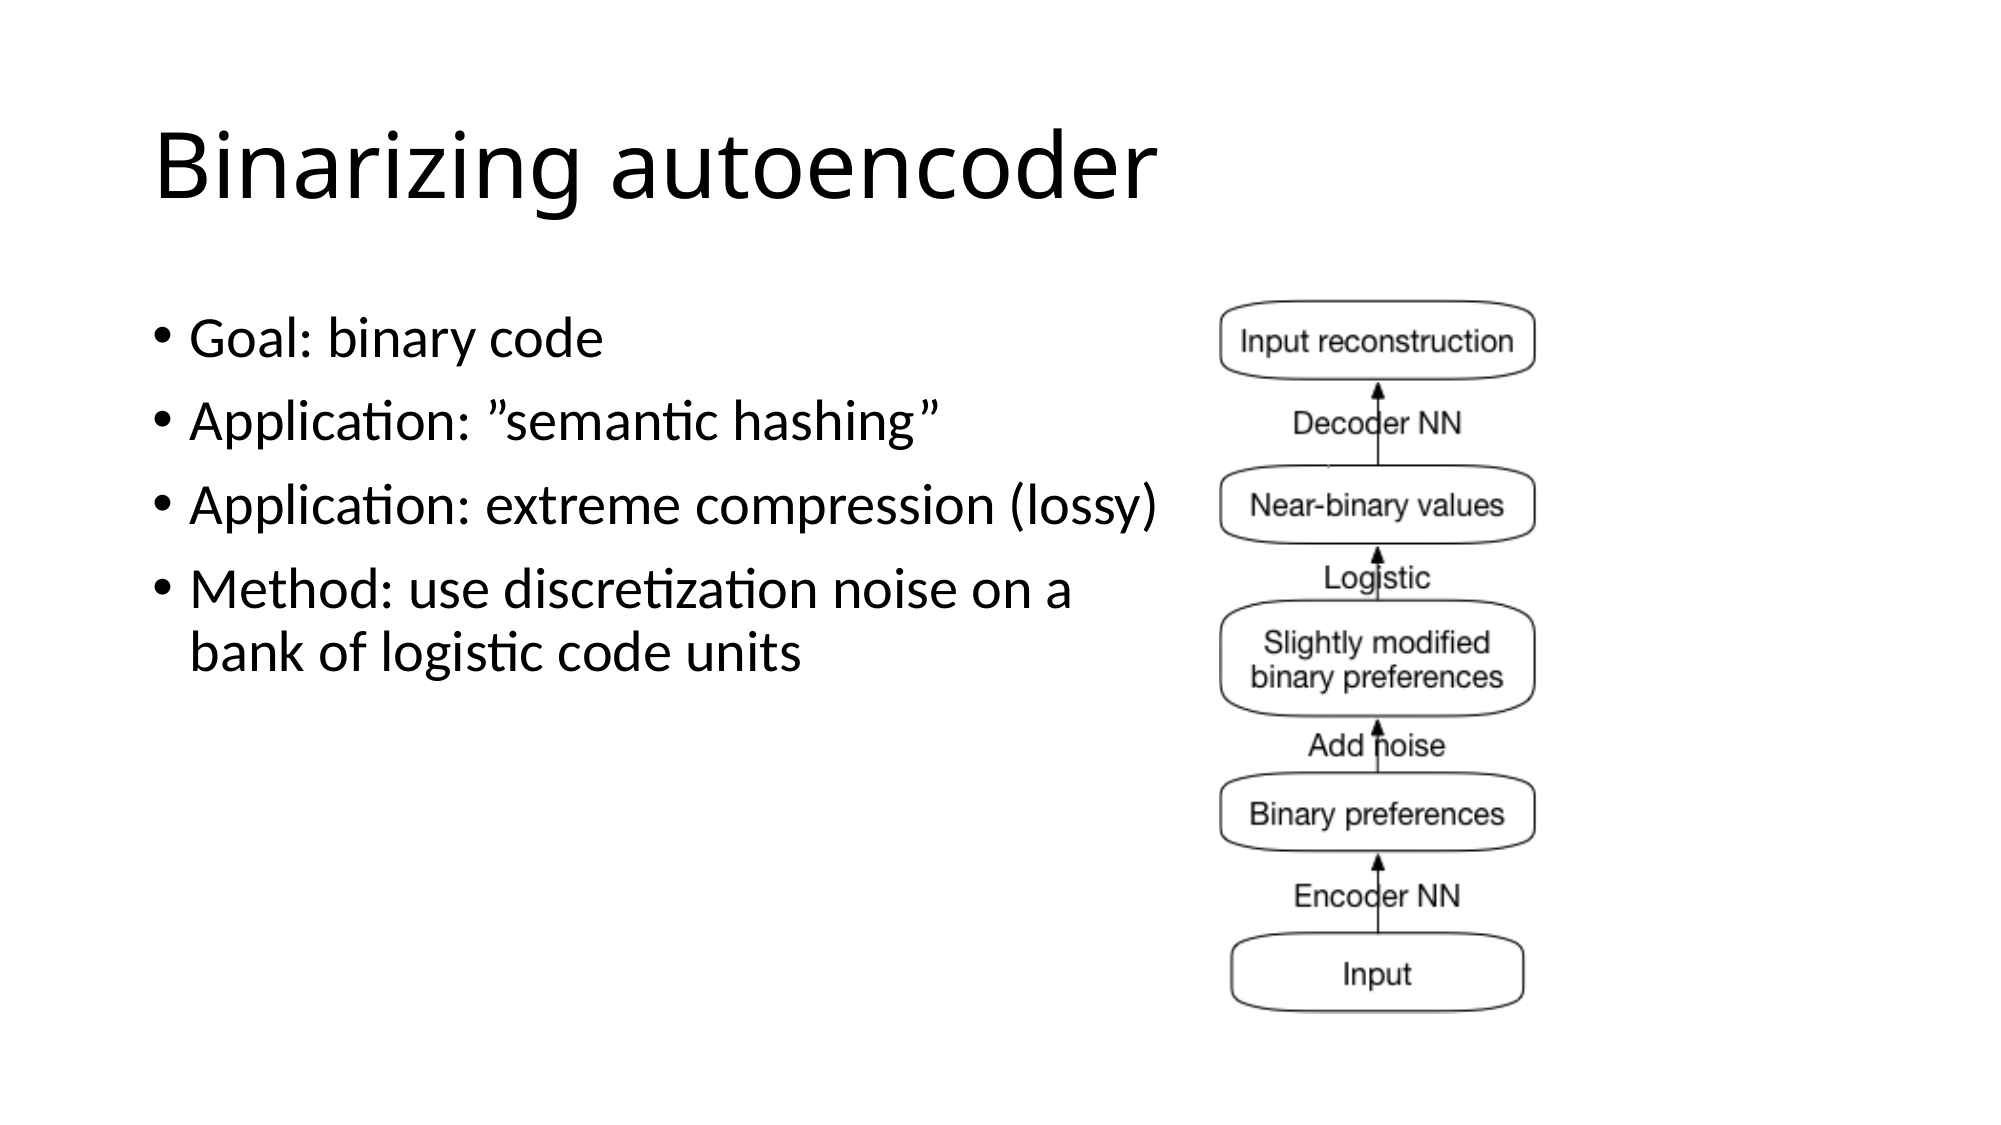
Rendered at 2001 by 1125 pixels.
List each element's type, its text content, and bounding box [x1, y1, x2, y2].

title Binarizing autoencoder [137, 59, 1863, 278]
text_box Goal: binary code Application: ”semantic hashing” Application: extreme compression (lossy) Method: use discretization noise on a bank of logistic code units [137, 299, 1200, 1014]
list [1219, 299, 1538, 1014]
